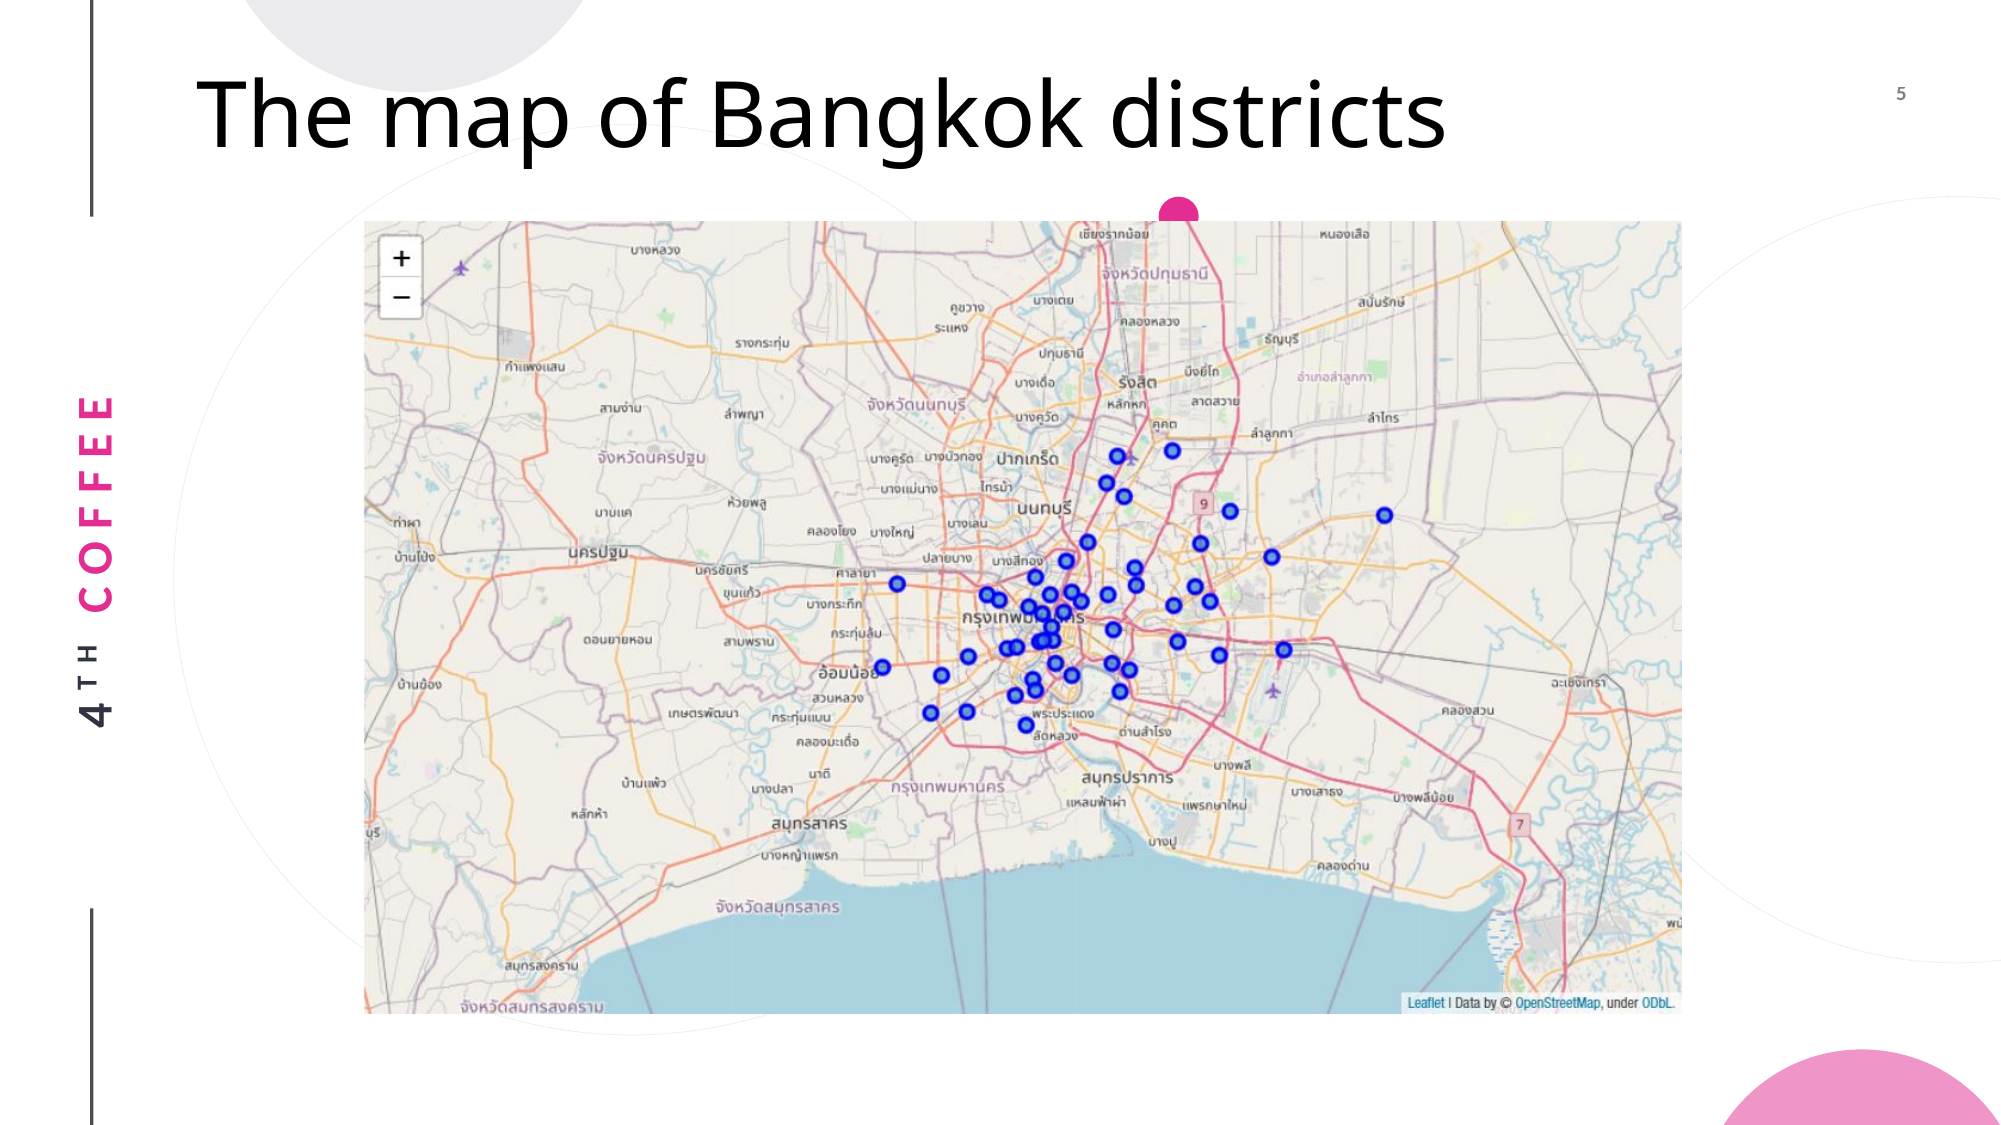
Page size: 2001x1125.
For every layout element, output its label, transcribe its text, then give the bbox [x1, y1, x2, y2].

picture [362, 221, 1682, 1014]
title The map of Bangkok districts [181, 59, 1863, 176]
